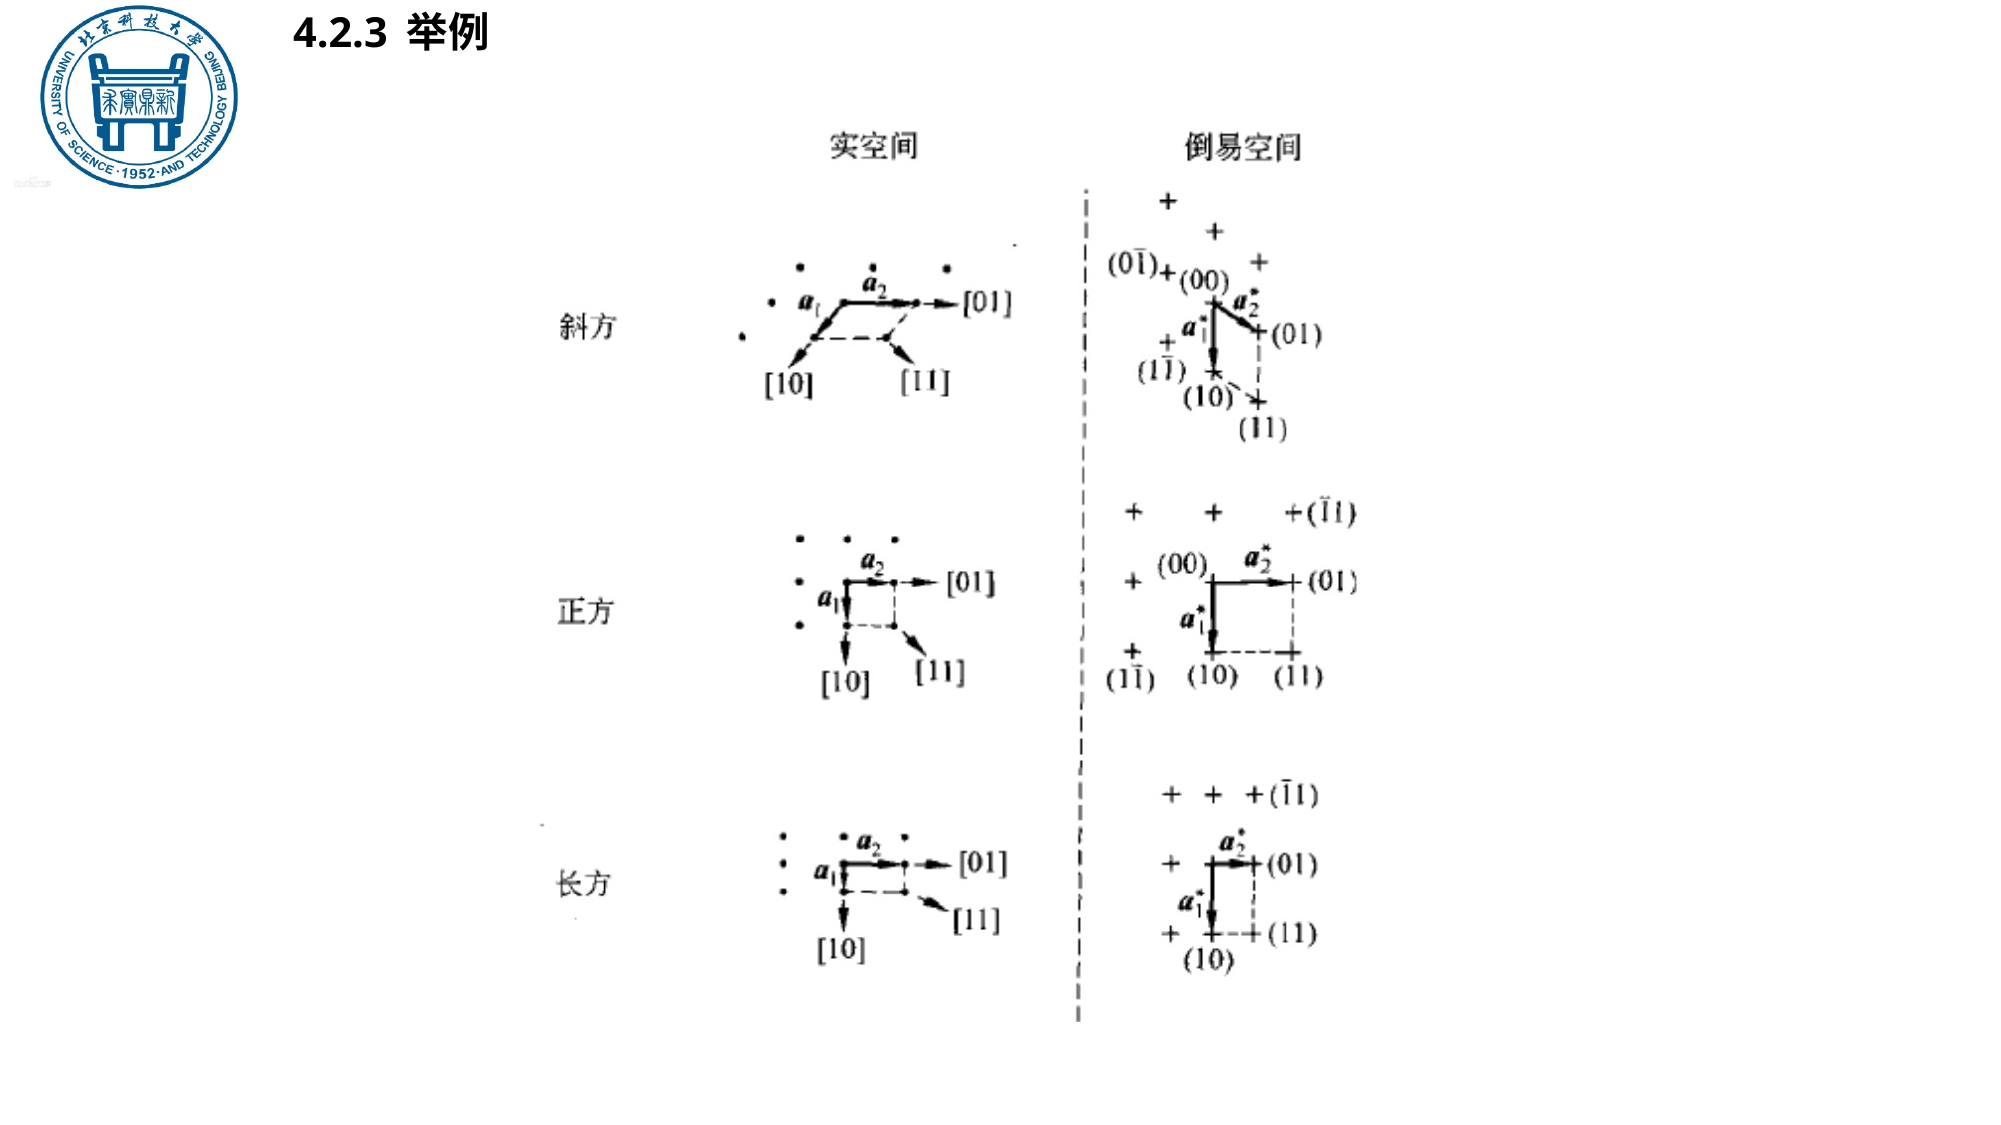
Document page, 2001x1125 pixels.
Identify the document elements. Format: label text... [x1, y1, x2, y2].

title 4.2.3 举例 [279, 0, 514, 69]
picture [513, 103, 1422, 1022]
picture [0, 0, 279, 196]
